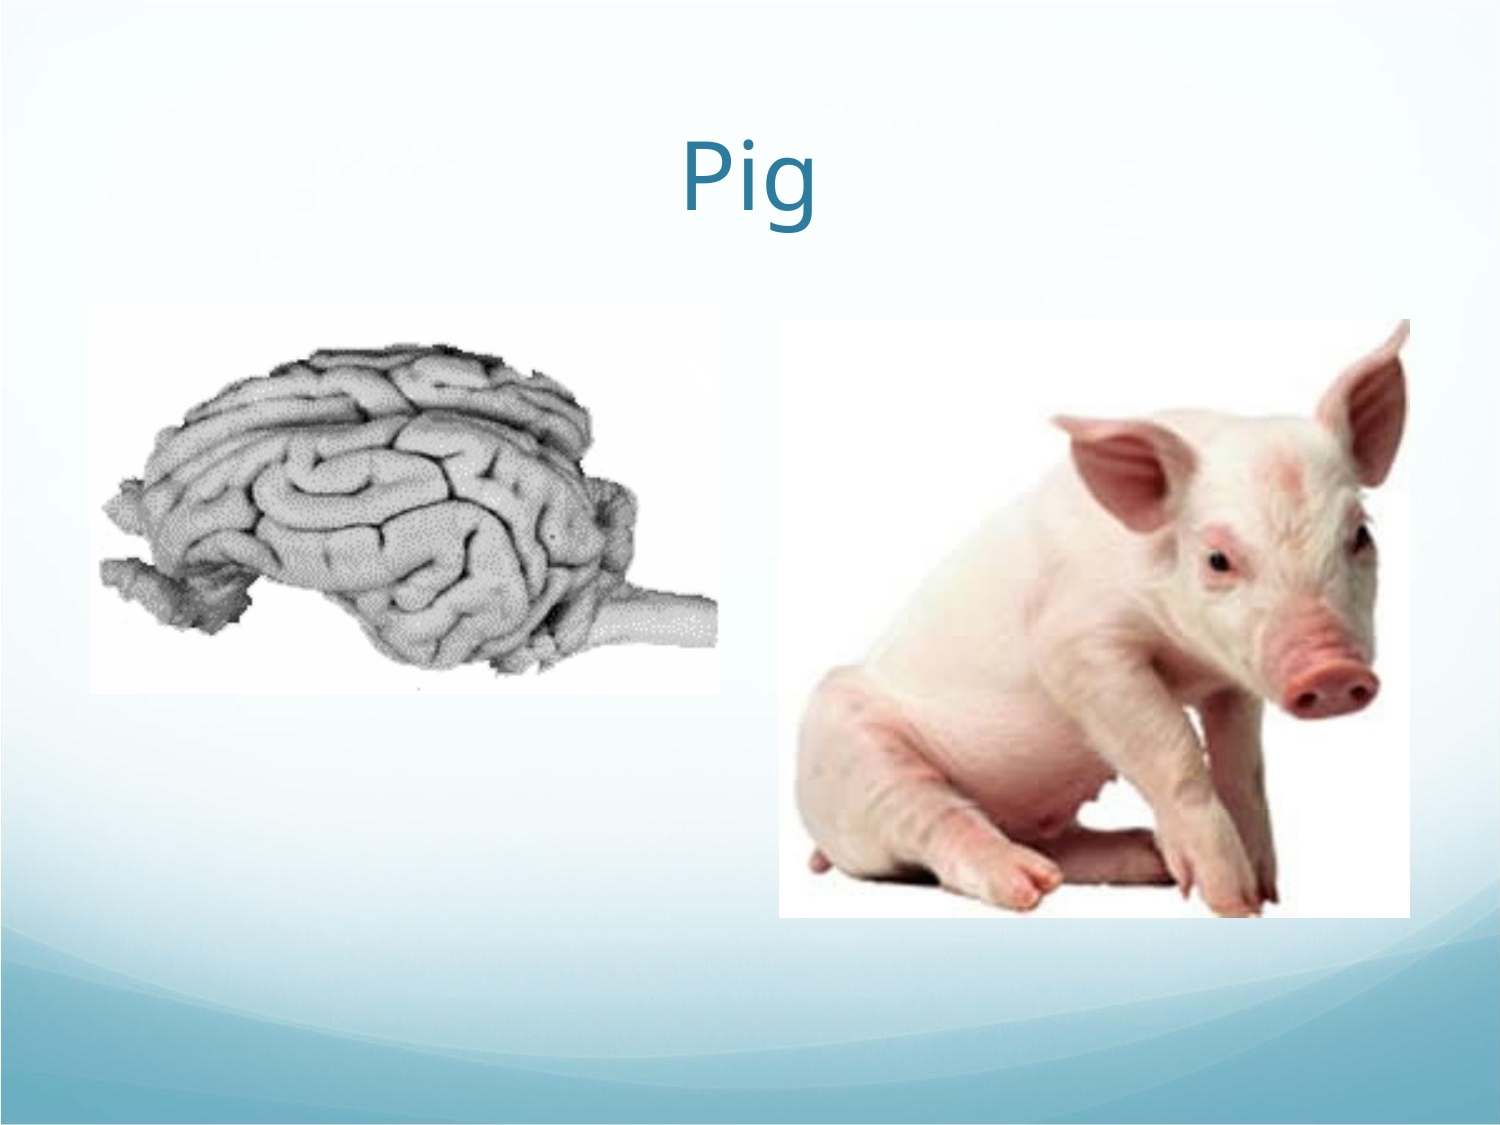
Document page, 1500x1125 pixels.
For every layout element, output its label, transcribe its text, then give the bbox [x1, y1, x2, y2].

picture [0, 0, 1500, 1125]
title Pig [90, 17, 1410, 237]
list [89, 262, 721, 694]
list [779, 262, 1410, 976]
